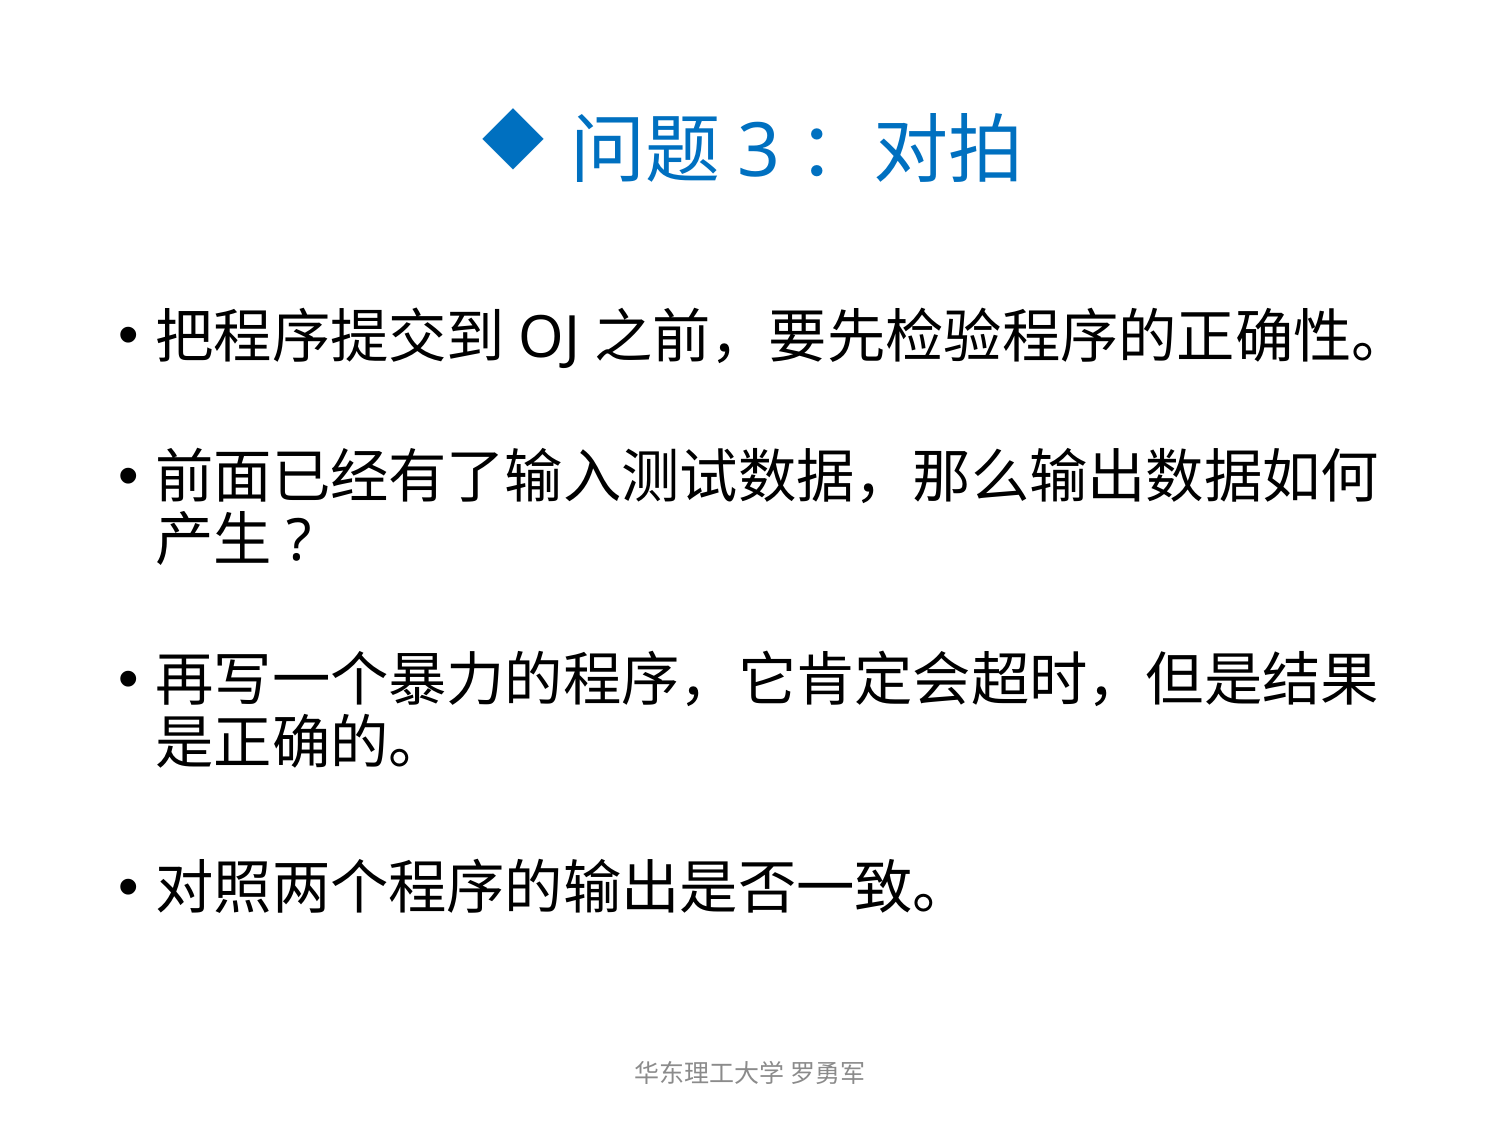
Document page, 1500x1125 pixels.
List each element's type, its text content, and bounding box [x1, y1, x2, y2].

footer 华东理工大学 罗勇军 [496, 1042, 1004, 1103]
title 问题3：对拍 [443, 84, 1057, 221]
list 把程序提交到OJ之前，要先检验程序的正确性。 前面已经有了输入测试数据，那么输出数据如何产生? 再写一个暴力的程序，它肯定会超时，但是结果是正确的。 对照两个程序的输出是否一致。 [103, 299, 1397, 1014]
